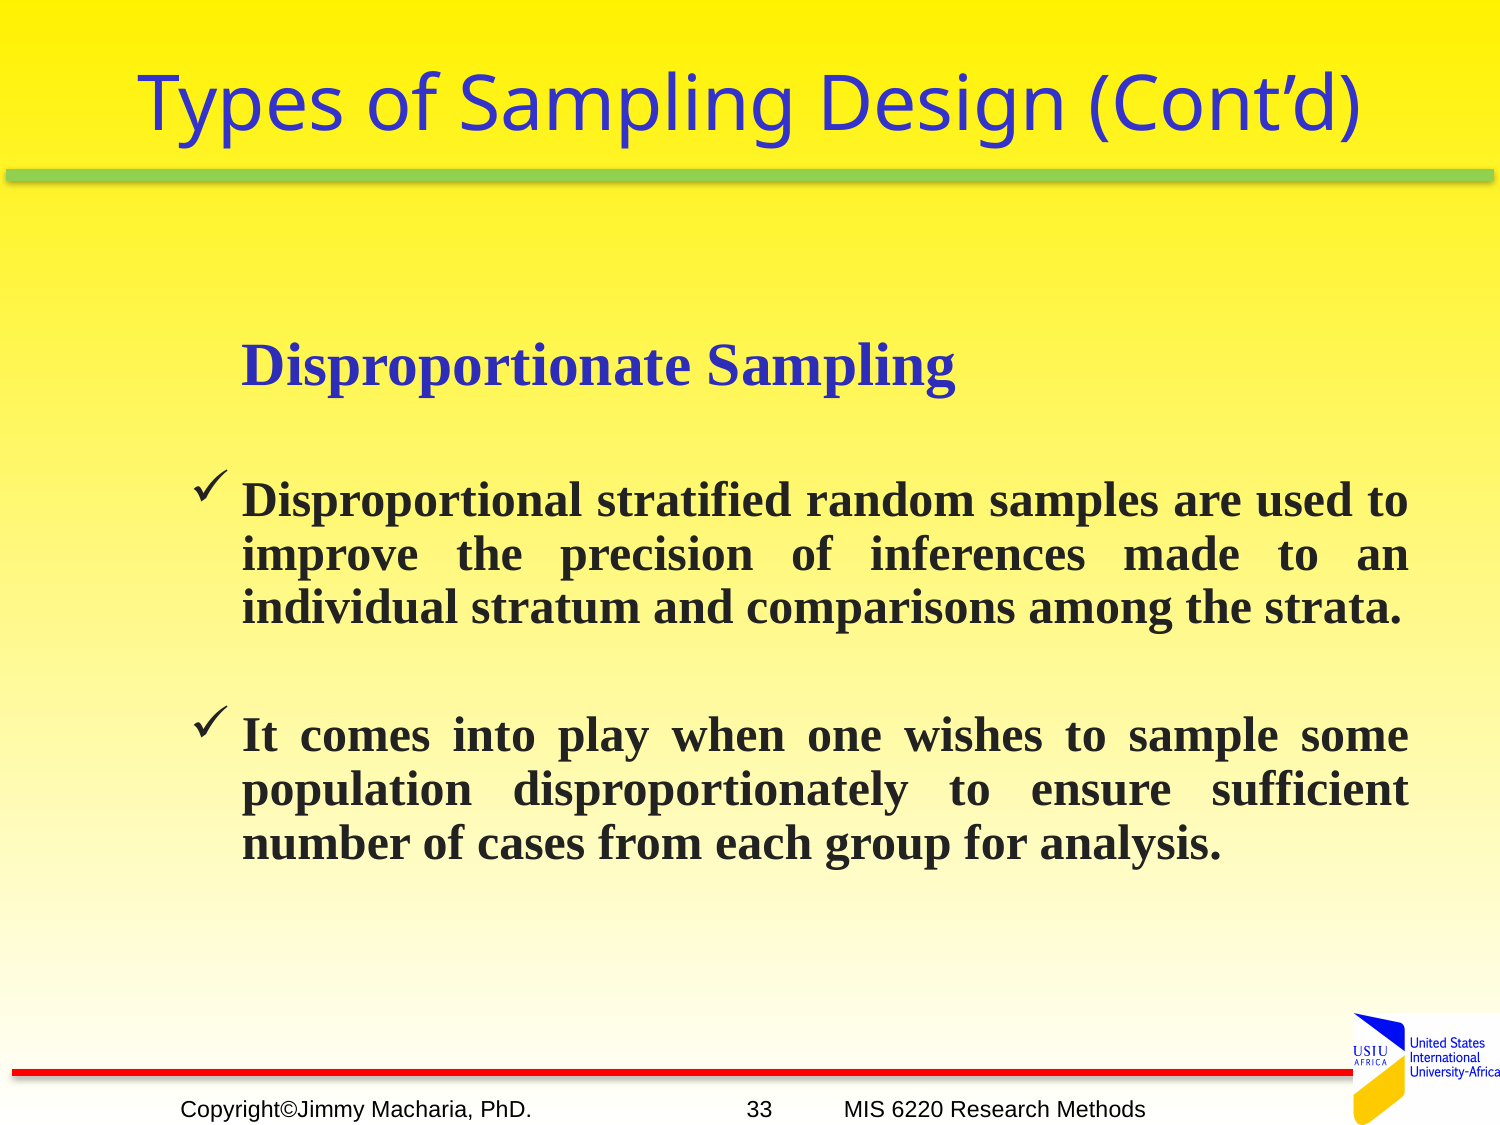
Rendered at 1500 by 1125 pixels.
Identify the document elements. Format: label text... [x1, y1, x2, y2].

title Types of Sampling Design (Cont’d) [12, 24, 1488, 175]
picture [1353, 1013, 1500, 1125]
list Disproportionate Sampling Disproportional stratified random samples are used to improve the precision of inferences made to an individual stratum and comparisons among the strata. It comes into play when one wishes to sample some population disproportionately to ensure sufficient number of cases from each group for analysis. [174, 324, 1425, 1000]
